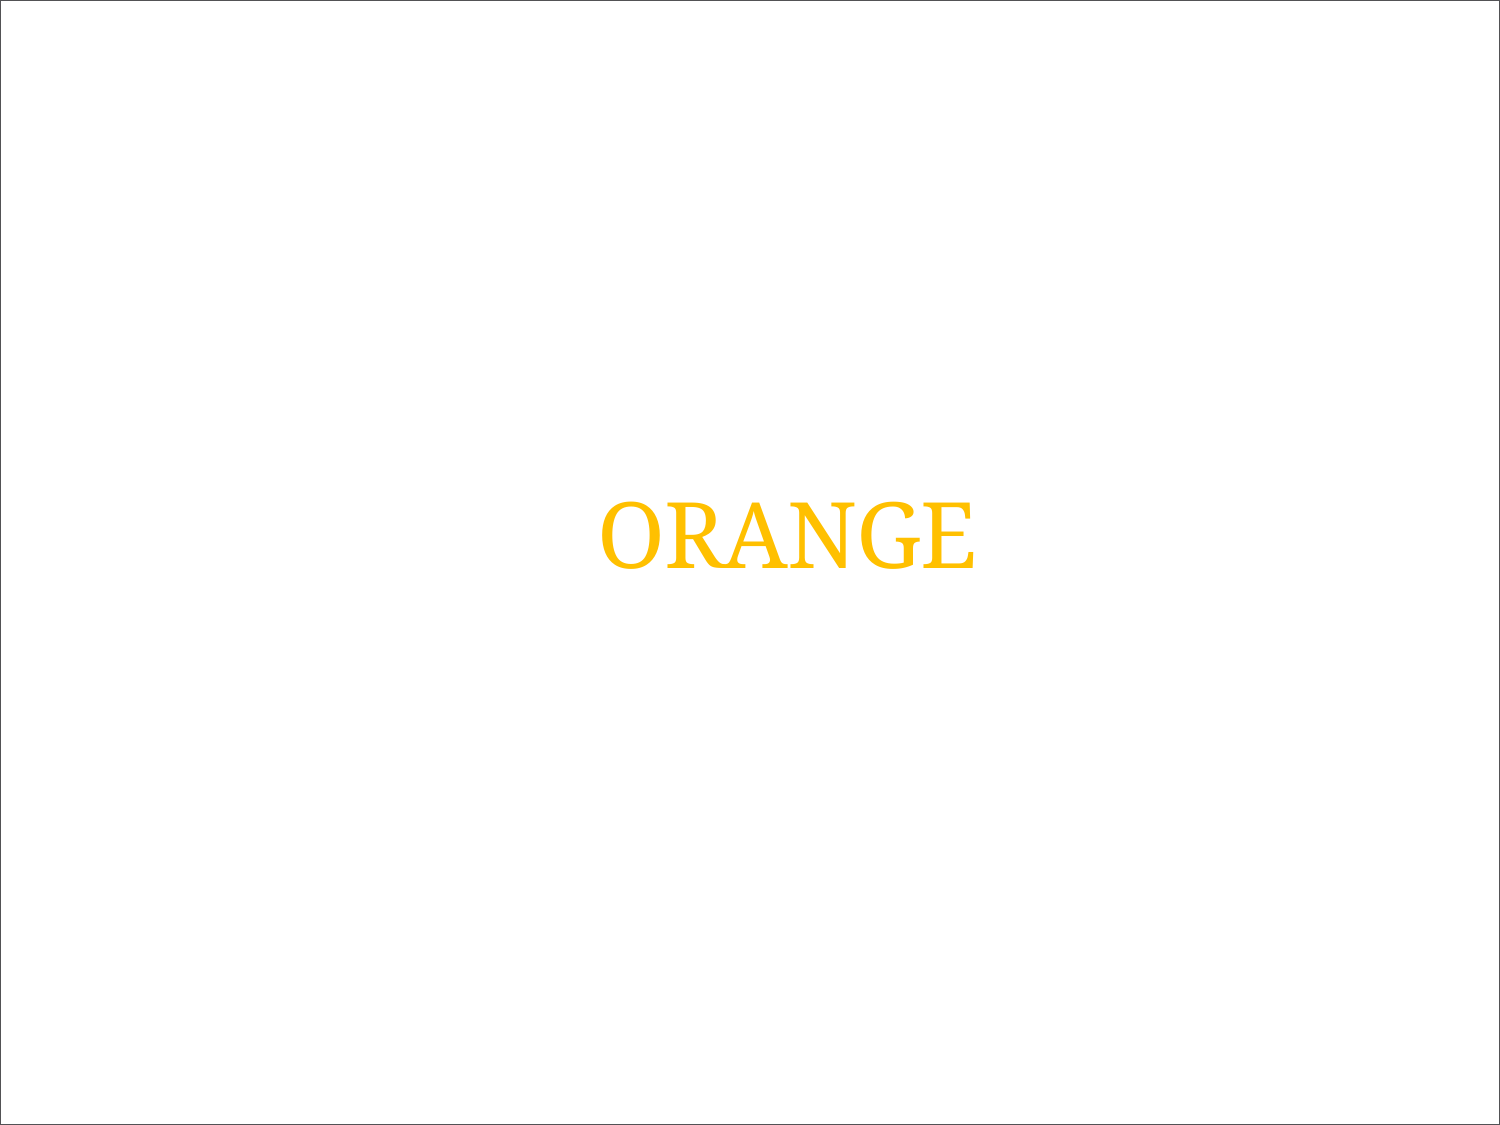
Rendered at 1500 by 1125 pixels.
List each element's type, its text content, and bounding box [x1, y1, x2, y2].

text_box [0, 0, 1500, 1125]
title ORANGE [582, 463, 1011, 597]
